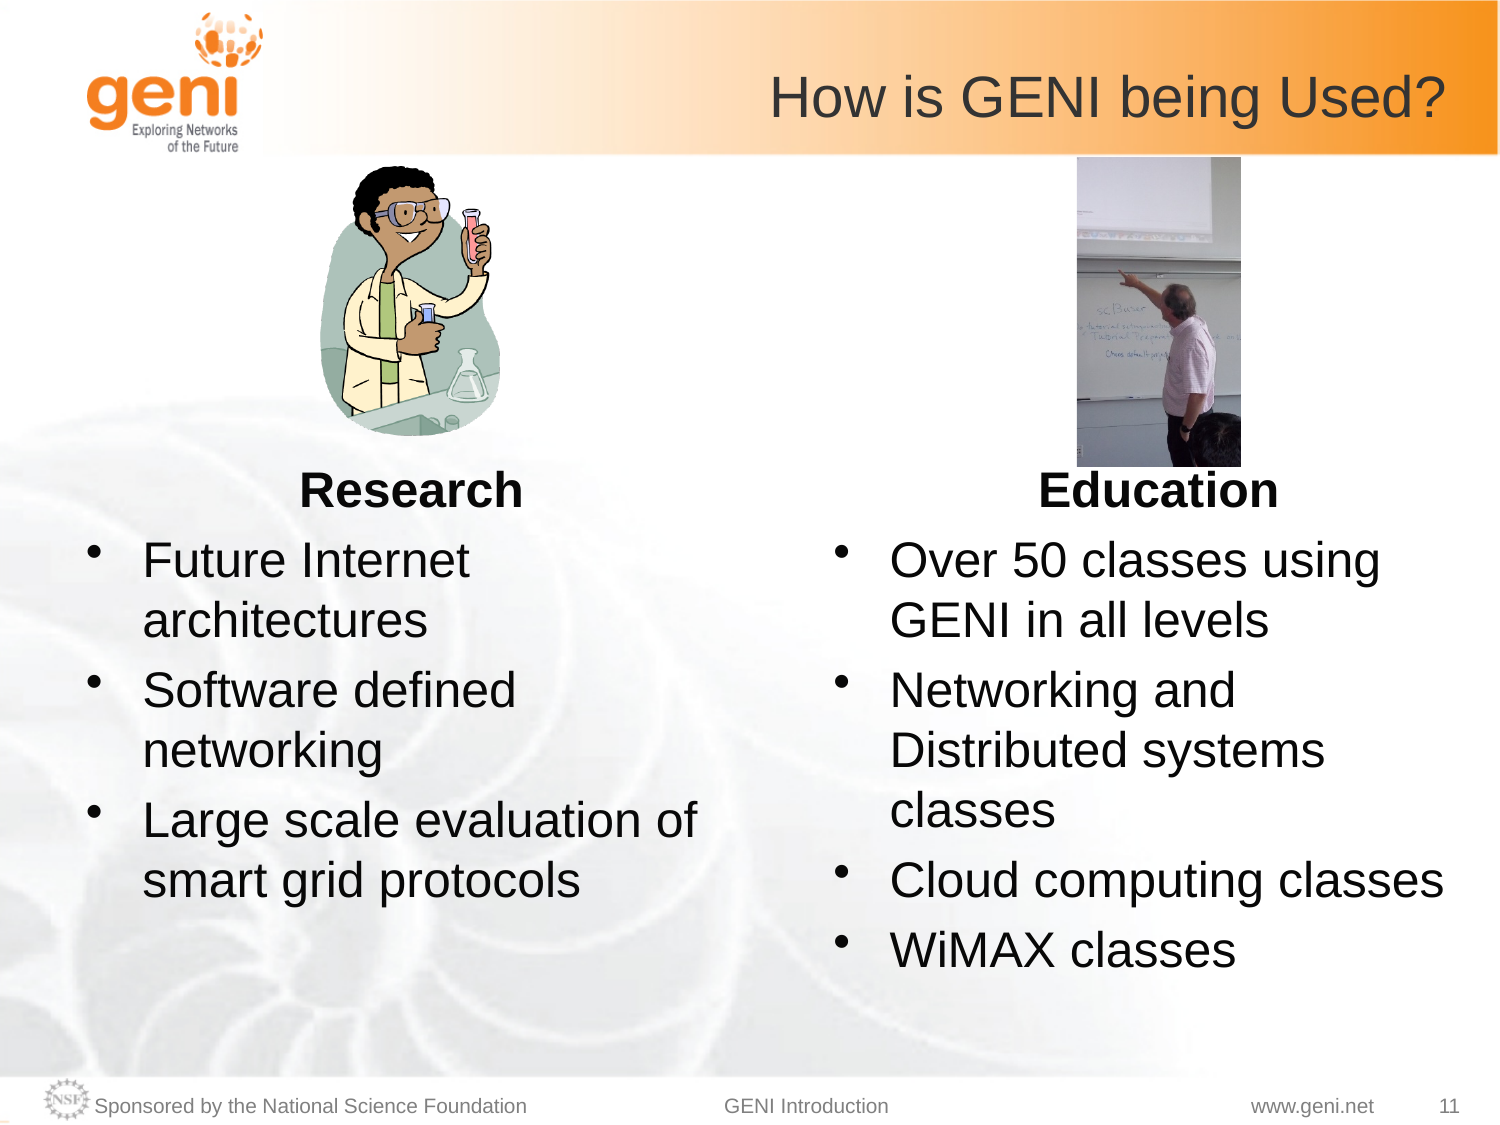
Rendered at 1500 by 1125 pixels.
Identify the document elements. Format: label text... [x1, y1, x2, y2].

list Education Over 50 classes using GENI in all levels Networking and Distributed systems classes Cloud computing classes WiMAX classes [818, 449, 1500, 1051]
title How is GENI being Used? [112, 0, 1463, 188]
list Research Future Internet architectures Software defined networking Large scale evaluation of smart grid protocols [70, 449, 753, 1076]
picture [0, 0, 1500, 1125]
